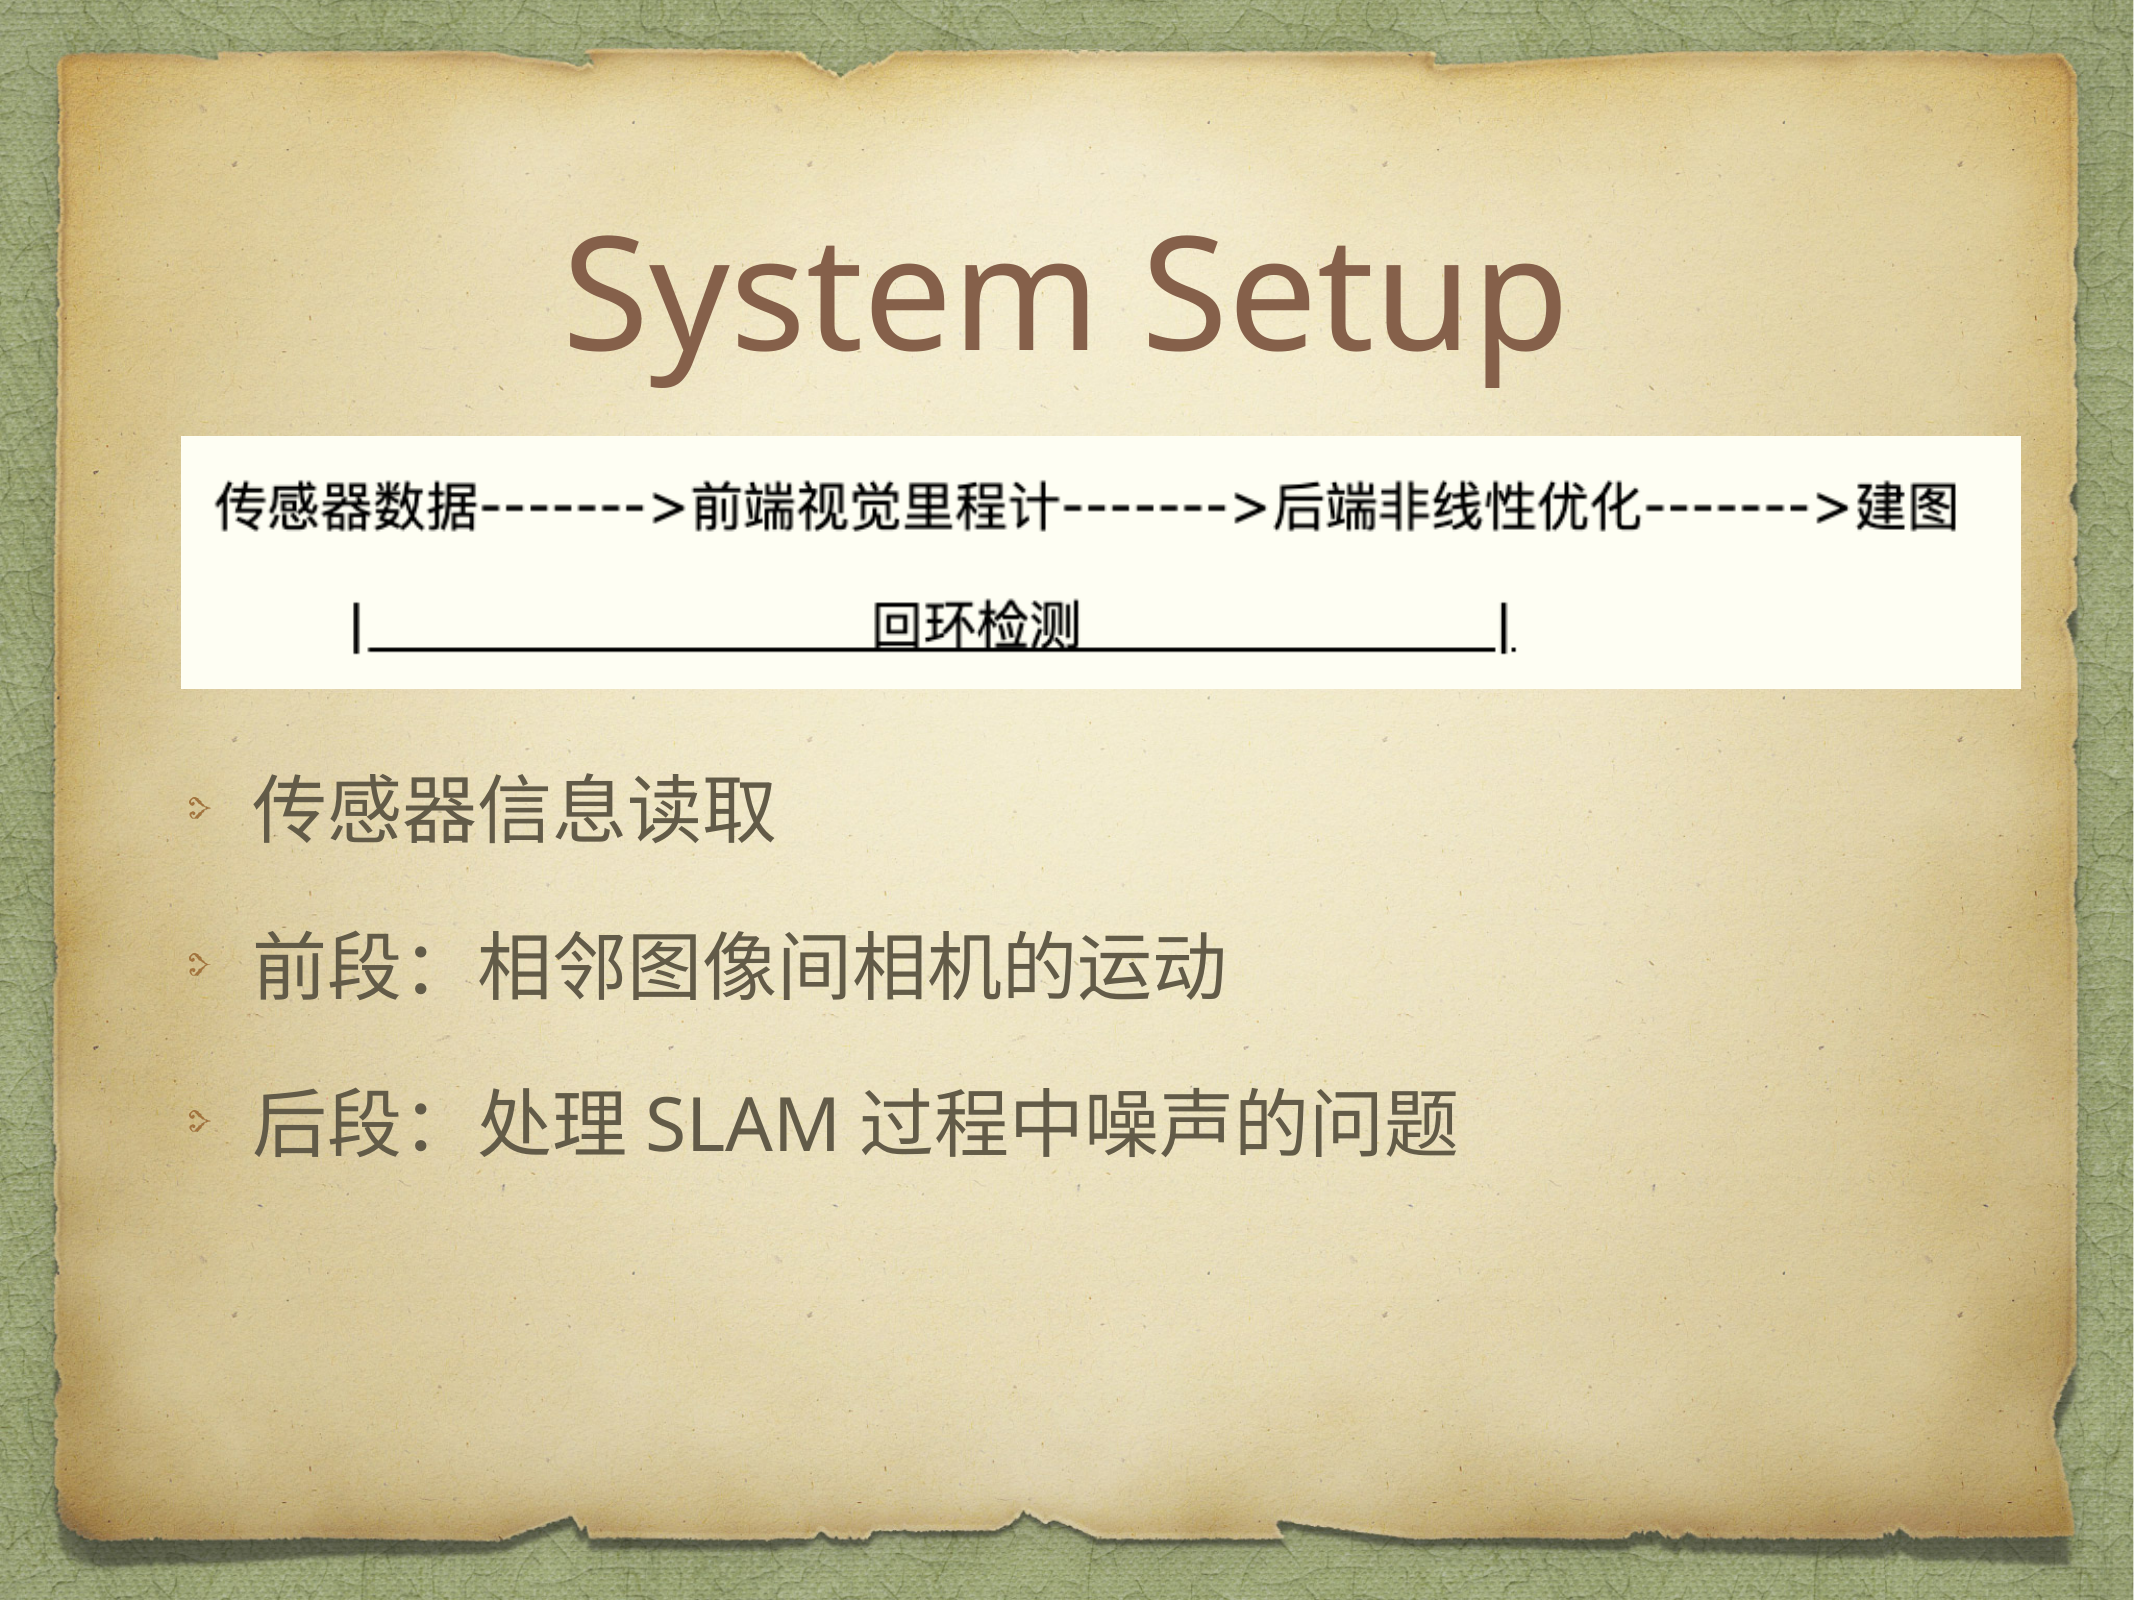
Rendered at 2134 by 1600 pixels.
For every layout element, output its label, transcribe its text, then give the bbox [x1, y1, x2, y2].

picture [0, 0, 2134, 1600]
title System Setup [180, 93, 1953, 436]
list 传感器信息读取 前段：相邻图像间相机的运动 后段：处理SLAM过程中噪声的问题 [180, 689, 1953, 1434]
